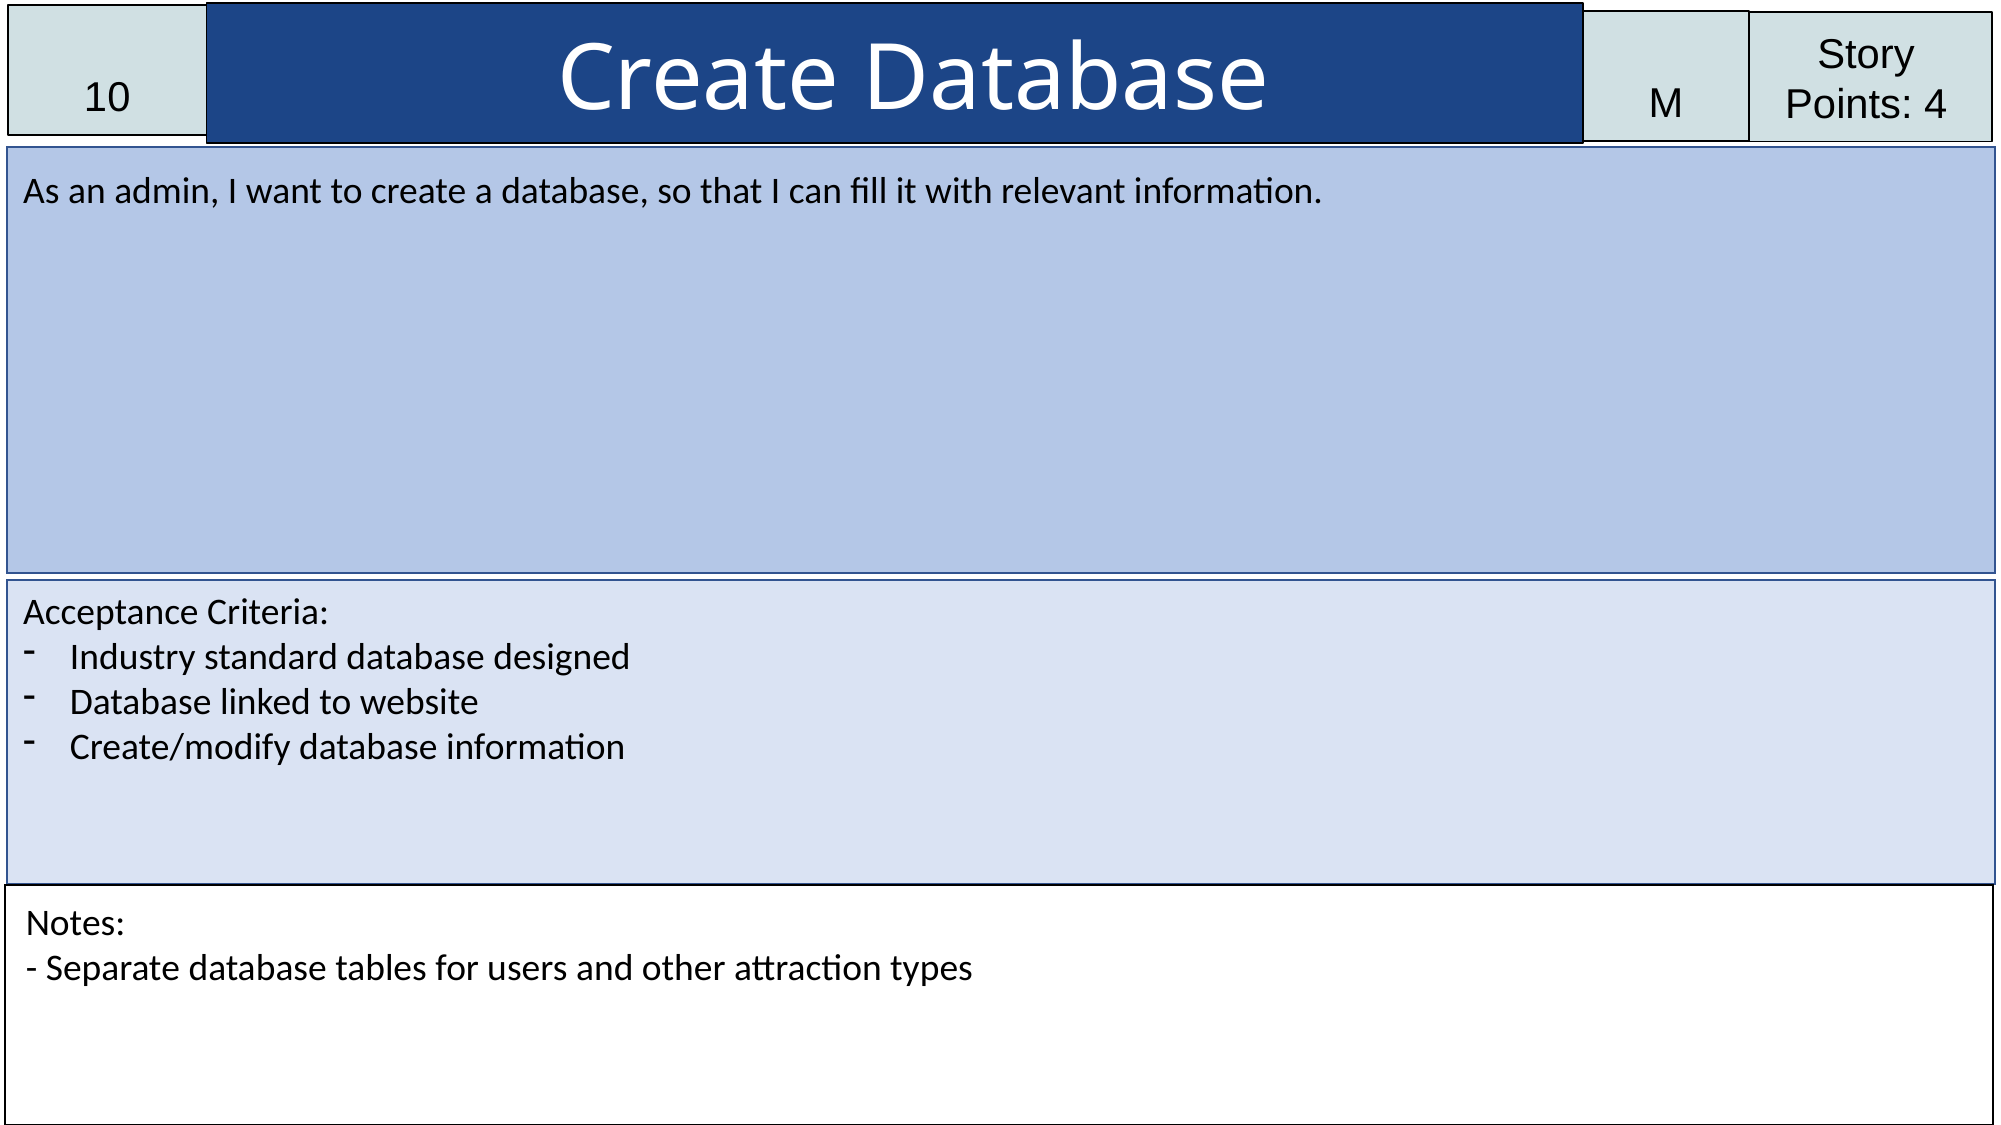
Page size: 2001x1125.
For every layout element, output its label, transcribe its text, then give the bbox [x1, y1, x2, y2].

text_box Acceptance Criteria: Industry standard database designed Database linked to website Create/modify database information [8, 579, 1994, 775]
text_box Create Database [206, 3, 1583, 143]
text_box M [1582, 11, 1749, 142]
text_box Notes: - Separate database tables for users and other attraction types [11, 890, 1995, 996]
text_box 10 [7, 5, 207, 136]
text_box Story Points: 4 [1749, 11, 1992, 142]
text_box As an admin, I want to create a database, so that I can fill it with relevant information. [8, 158, 1961, 219]
text_box [6, 579, 1996, 885]
text_box [4, 884, 1994, 1125]
text_box [6, 146, 1996, 574]
